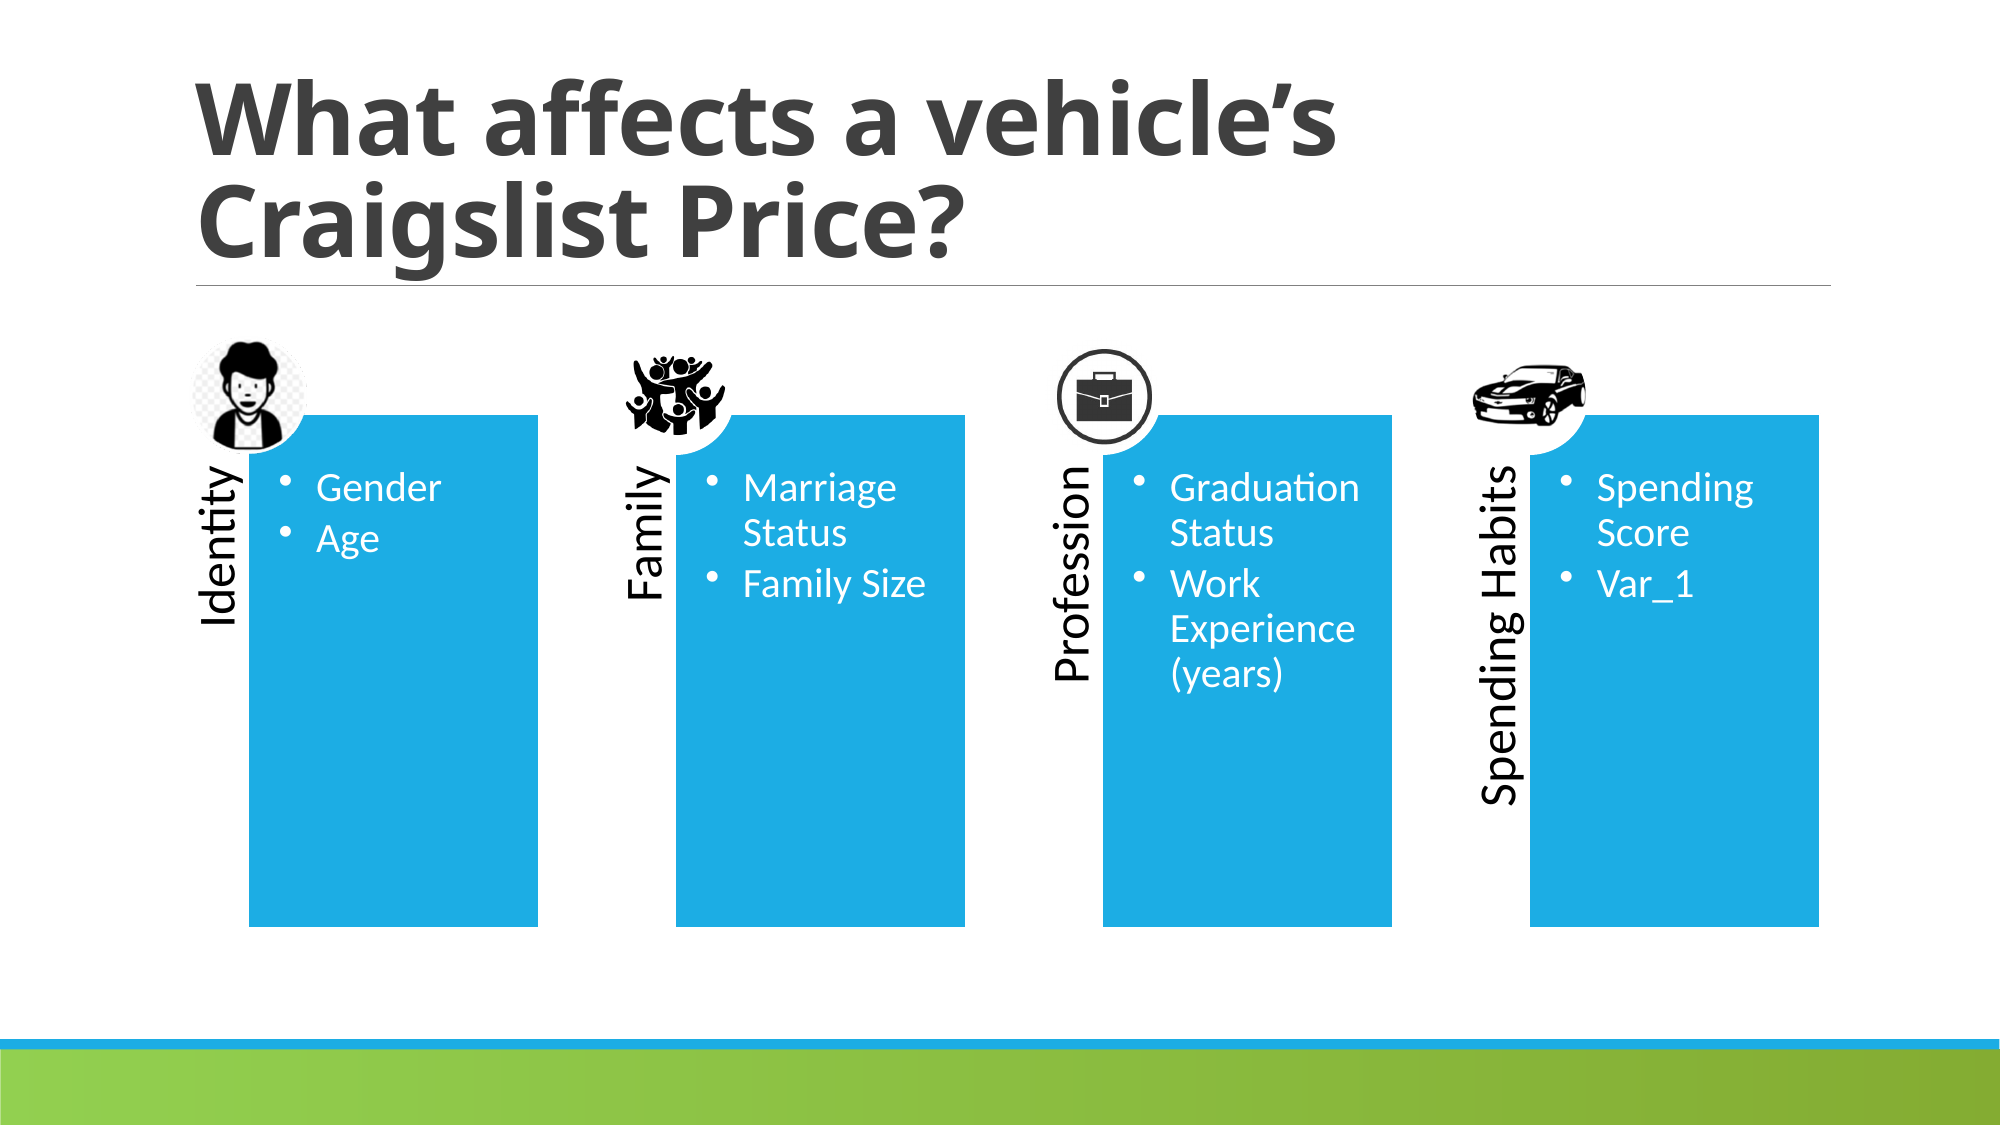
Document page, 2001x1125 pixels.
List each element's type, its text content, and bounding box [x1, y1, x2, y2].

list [179, 302, 1831, 964]
title What affects a vehicle’s Craigslist Price? [180, 47, 1830, 285]
